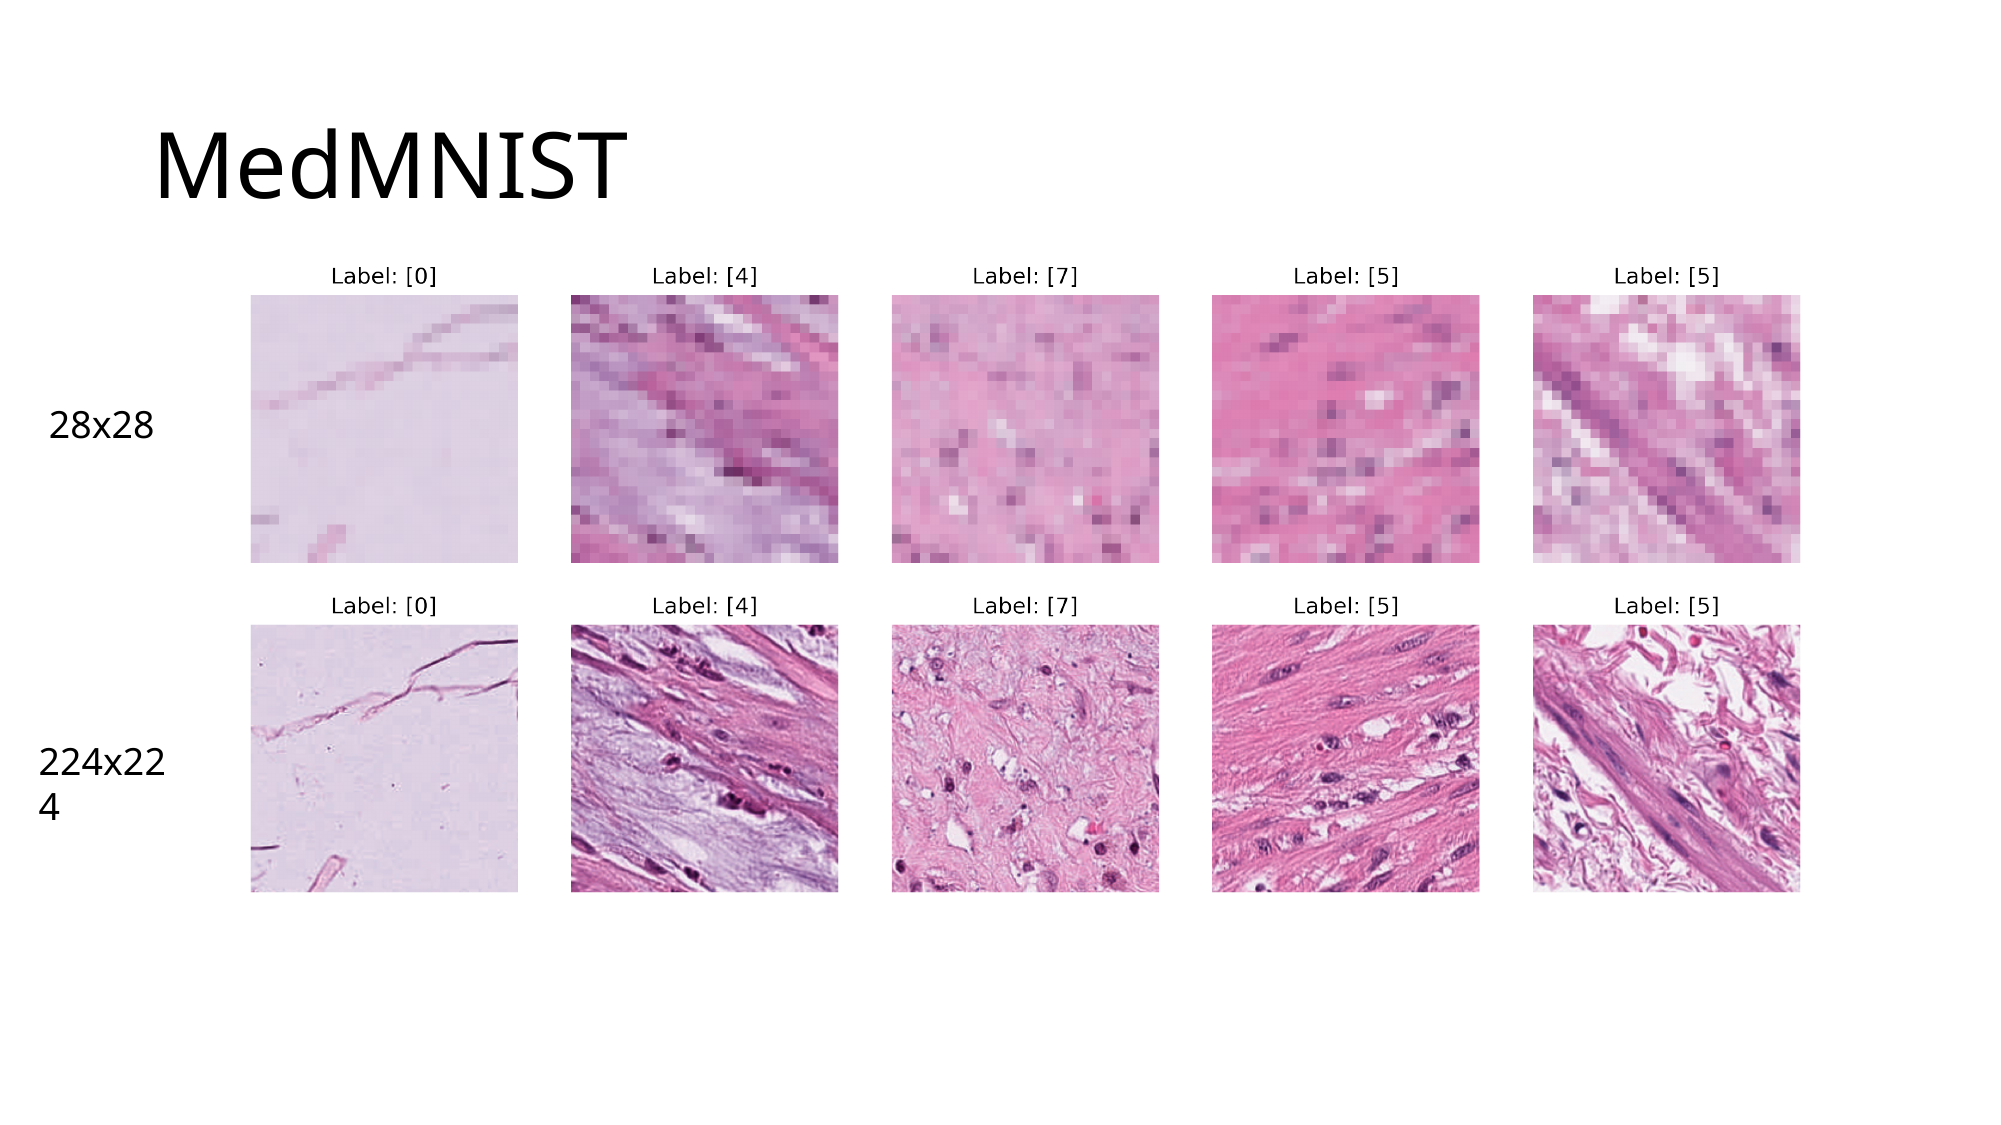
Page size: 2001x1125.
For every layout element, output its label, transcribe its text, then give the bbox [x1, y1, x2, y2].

title MedMNIST [137, 59, 1863, 195]
picture [0, 195, 2000, 997]
